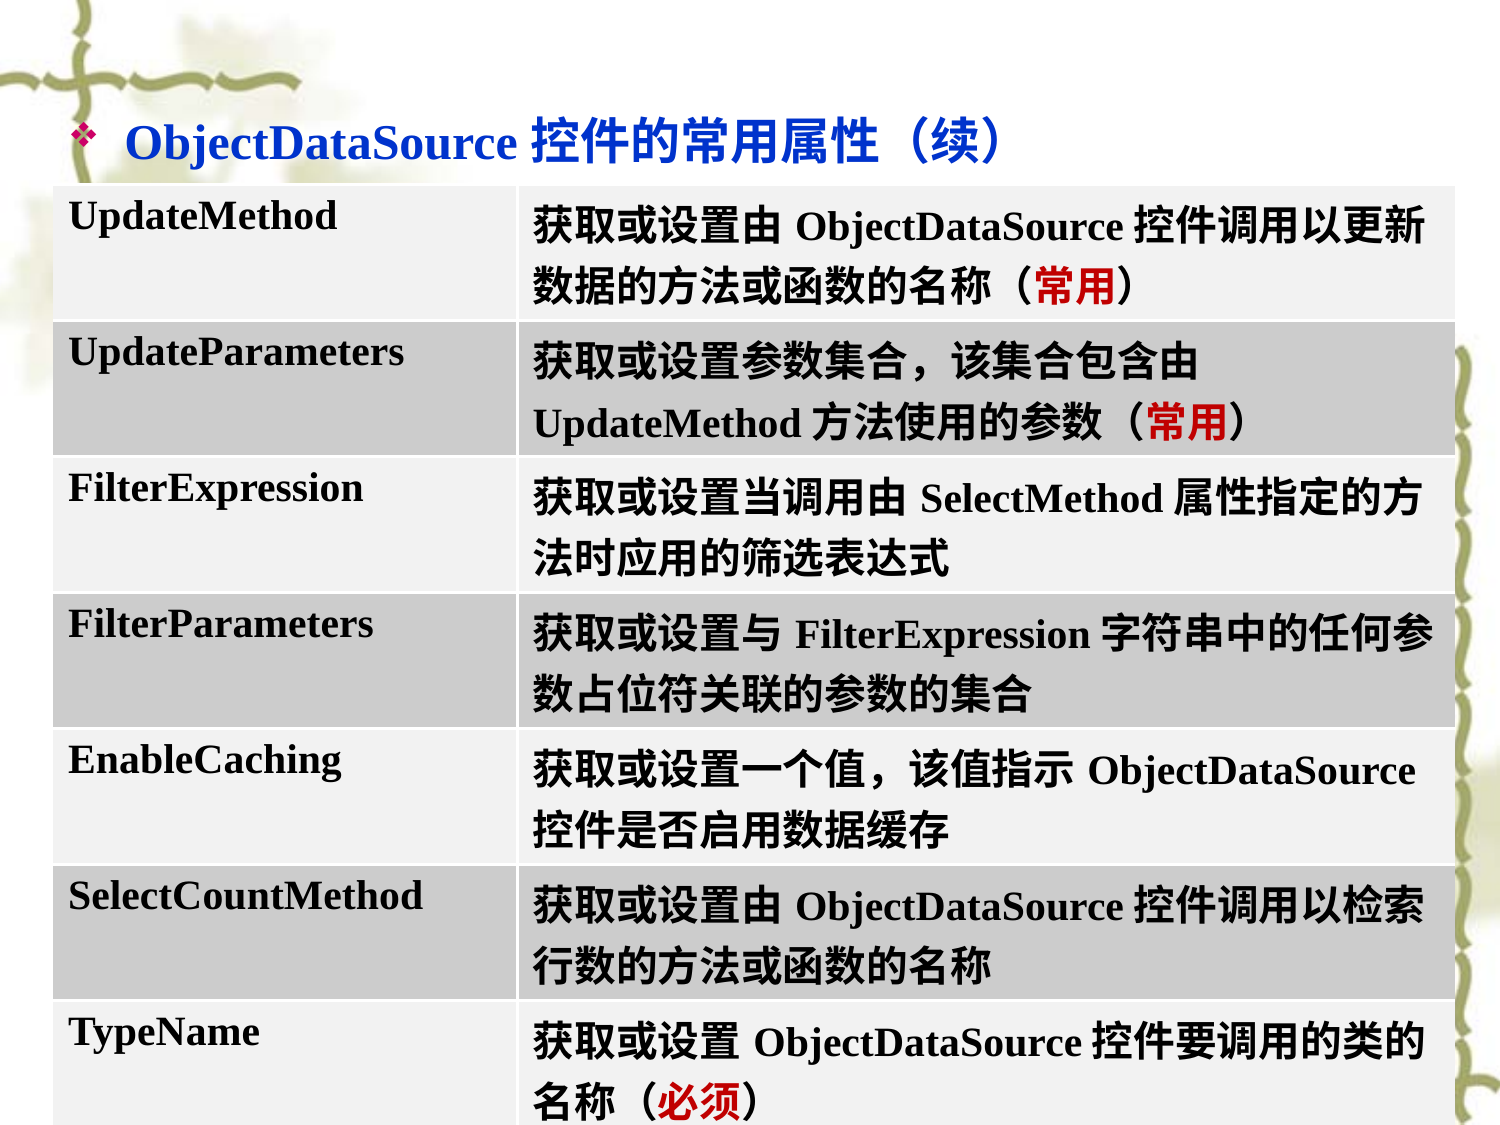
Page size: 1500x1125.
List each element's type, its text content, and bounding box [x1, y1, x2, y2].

table_cell 获取或设置一个值，该值指示ObjectDataSource控件是否启用数据缓存 [519, 730, 1455, 863]
picture [0, 0, 1500, 1125]
table_cell 获取或设置当调用由SelectMethod属性指定的方法时应用的筛选表达式 [519, 458, 1455, 591]
table_cell TypeName [53, 1002, 516, 1125]
table_cell SelectCountMethod [53, 866, 516, 999]
table_header 获取或设置由ObjectDataSource控件调用以更新数据的方法或函数的名称（常用） [519, 186, 1455, 319]
table_header UpdateMethod [53, 186, 516, 319]
list ObjectDataSource控件的常用属性（续） [52, 101, 1455, 244]
table_cell 获取或设置由ObjectDataSource控件调用以检索行数的方法或函数的名称 [519, 866, 1455, 999]
table_cell 获取或设置参数集合，该集合包含由UpdateMethod方法使用的参数（常用） [519, 322, 1455, 455]
table_cell UpdateParameters [53, 322, 516, 455]
table_cell EnableCaching [53, 730, 516, 863]
table_cell 获取或设置与FilterExpression字符串中的任何参数占位符关联的参数的集合 [519, 594, 1455, 727]
table_cell FilterExpression [53, 458, 516, 591]
table_cell FilterParameters [53, 594, 516, 727]
table_cell 获取或设置ObjectDataSource控件要调用的类的名称（必须） [519, 1002, 1455, 1125]
